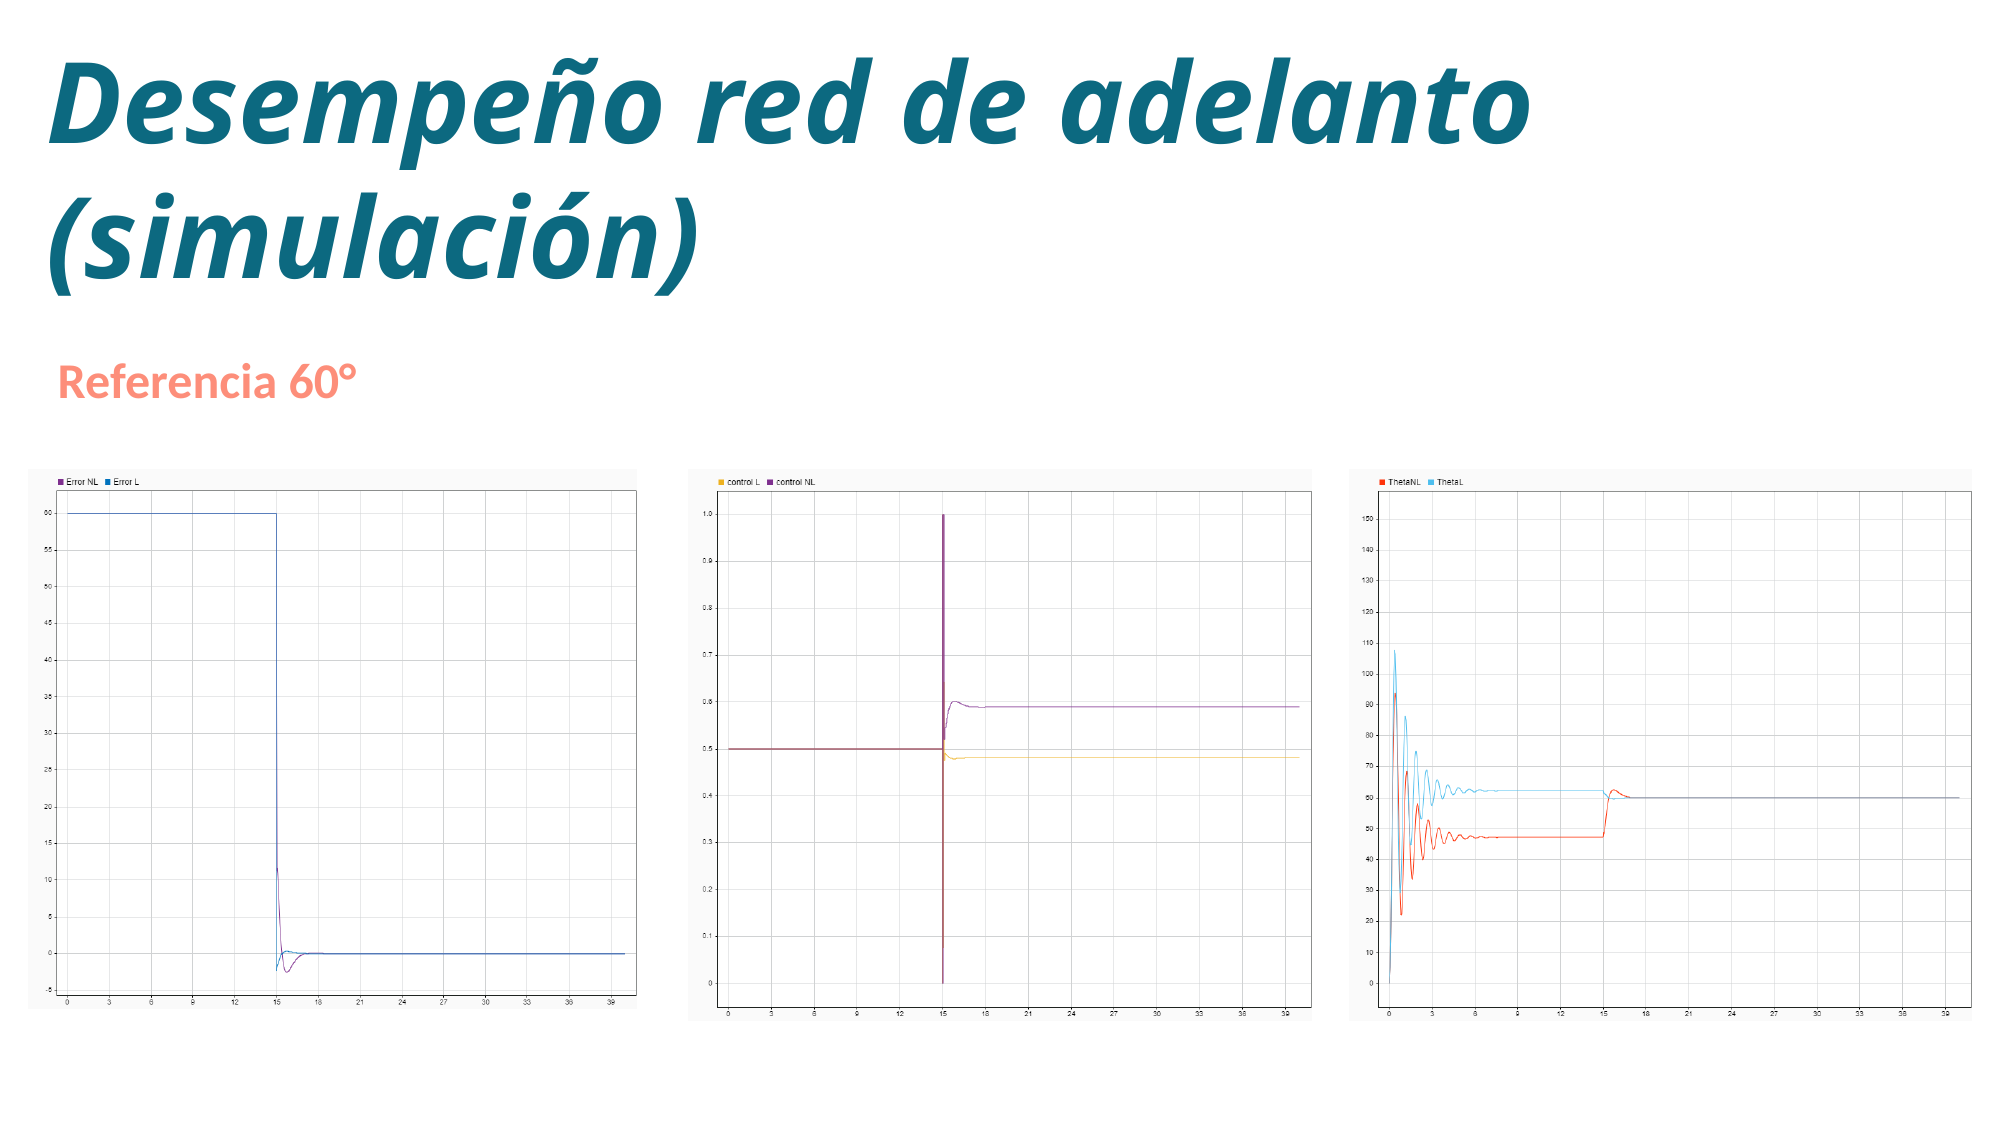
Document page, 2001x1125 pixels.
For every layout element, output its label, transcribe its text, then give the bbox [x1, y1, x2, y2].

picture [1349, 469, 1972, 1021]
text_box Desempeño red de adelanto (simulación) [31, 23, 1918, 309]
picture [688, 469, 1312, 1021]
picture [28, 469, 637, 1009]
text_box Referencia 60° [57, 348, 357, 409]
